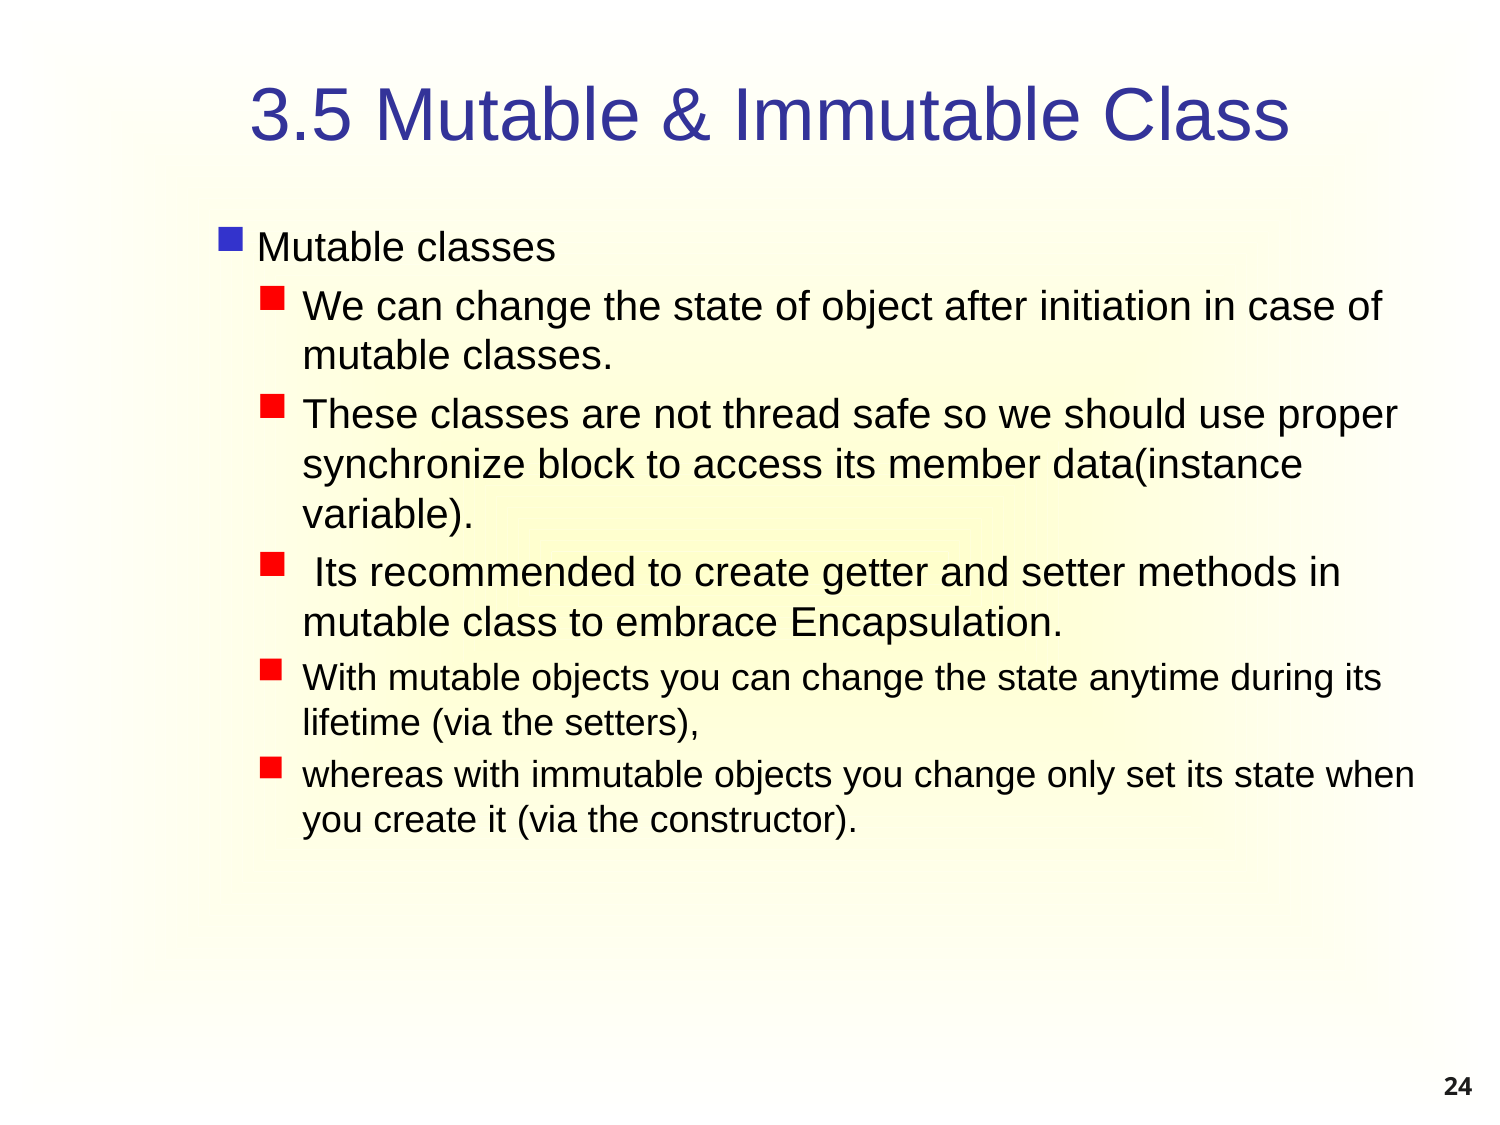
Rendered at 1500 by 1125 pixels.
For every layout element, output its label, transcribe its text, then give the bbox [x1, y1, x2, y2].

slide_number 24 [1399, 1087, 1488, 1113]
title 3.5 Mutable & Immutable Class [233, 60, 1351, 163]
list Mutable classes We can change the state of object after initiation in case of mutable classes. These classes are not thread safe so we should use proper synchronize block to access its member data(instance variable). Its recommended to create getter and setter methods in mutable class to embrace Encapsulation. With mutable objects you can change the state anytime during its lifetime (via the setters), whereas with immutable objects you change only set its state when you create it (via the constructor). [199, 212, 1476, 1001]
